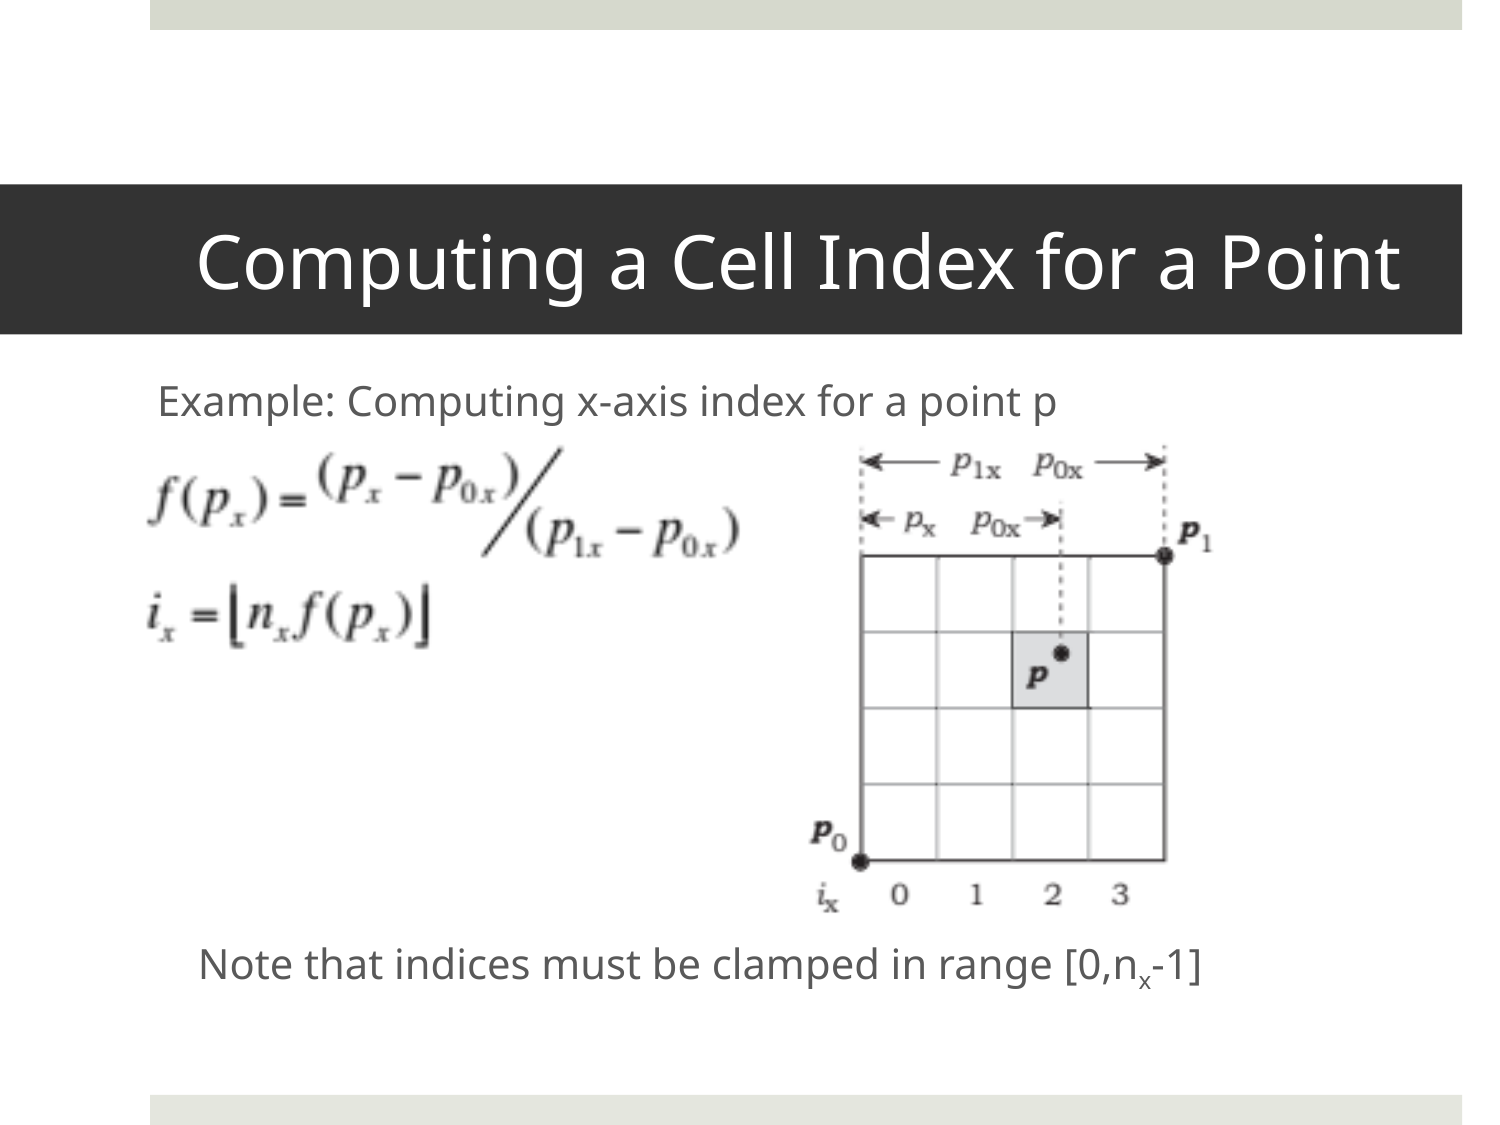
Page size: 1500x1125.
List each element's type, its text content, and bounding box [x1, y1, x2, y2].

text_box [141, 439, 742, 654]
picture [742, 439, 1254, 931]
text_box Example: Computing x-axis index for a point p [142, 367, 1391, 465]
title Computing a Cell Index for a Point [0, 184, 1463, 335]
list Note that indices must be clamped in range [0,nx-1] [182, 930, 1432, 1028]
